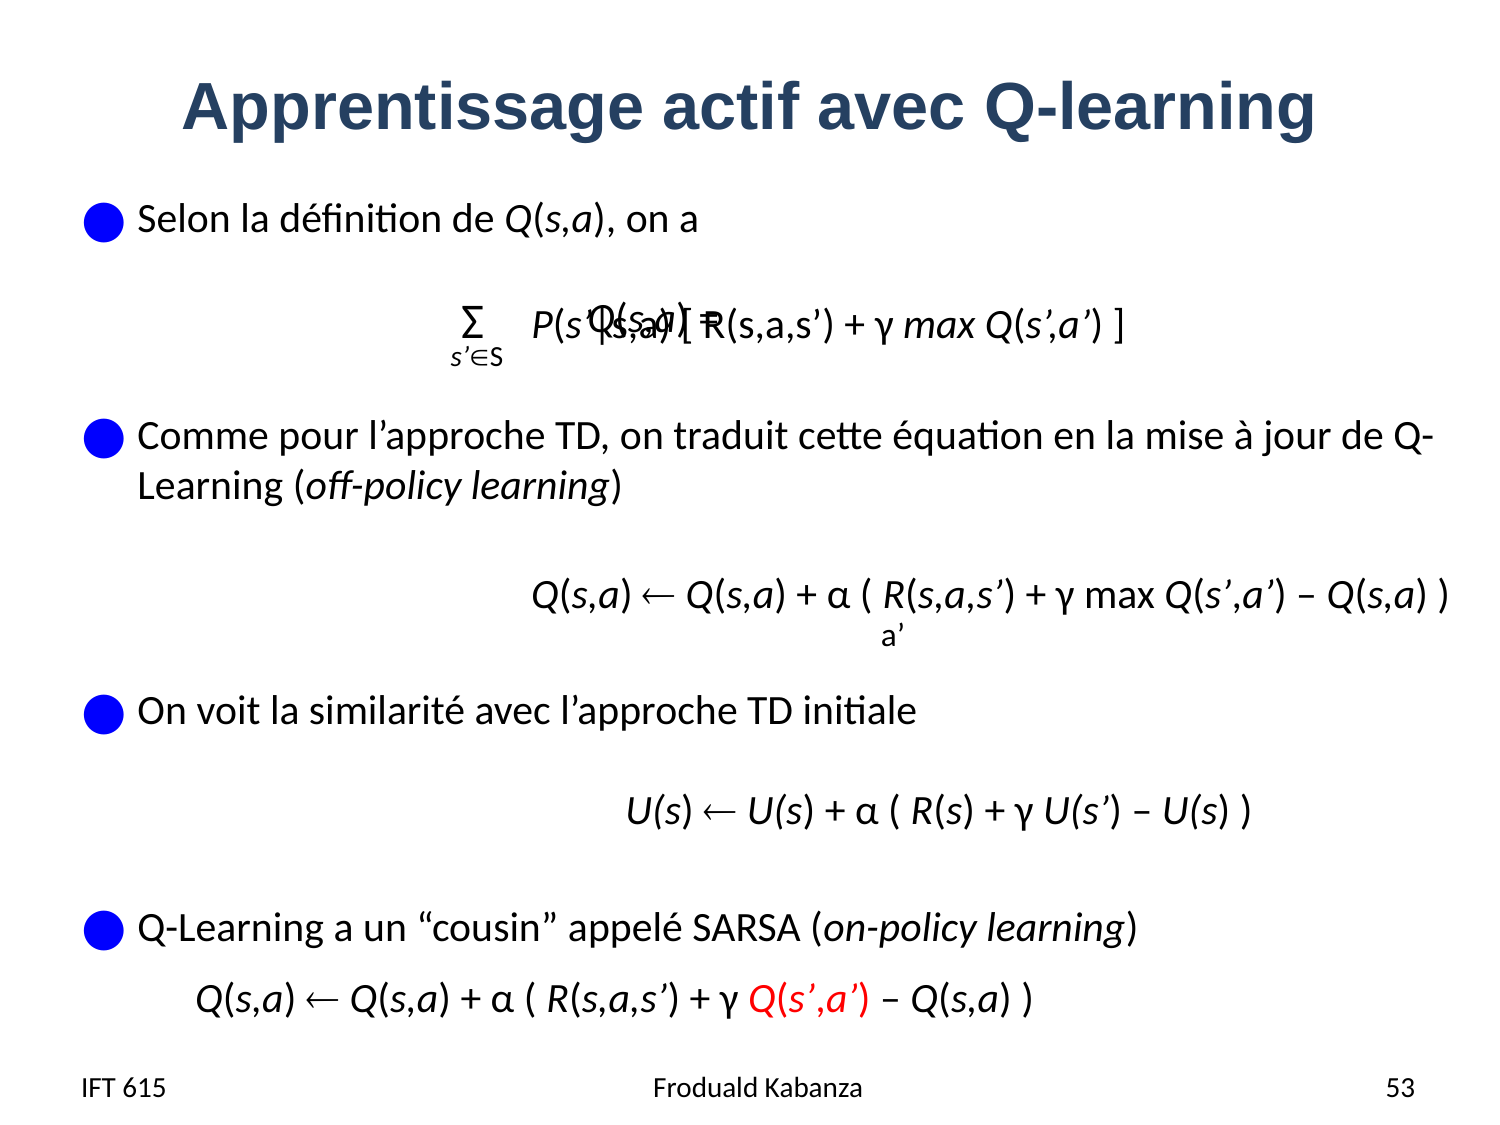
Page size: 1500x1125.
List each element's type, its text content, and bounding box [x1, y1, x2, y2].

list Selon la définition de Q(s,a), on a Q(s,a) = Comme pour l’approche TD, on traduit cette équation en la mise à jour de Q-Learning (off-policy learning) Q(s,a)  Q(s,a) + α ( R(s,a,s’) + γ max Q(s’,a’) – Q(s,a) ) On voit la similarité avec l’approche TD initiale U(s)  U(s) + α ( R(s) + γ U(s’) – U(s) ) Q-Learning a un “cousin” appelé SARSA (on-policy learning) Q(s,a)  Q(s,a) + α ( R(s,a,s’) + γ Q(s’,a’) – Q(s,a) ) [66, 183, 1500, 1057]
slide_number IFT 615 [66, 1056, 356, 1117]
title Apprentissage actif avec Q-learning [75, 45, 1425, 162]
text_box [303, 281, 1213, 381]
footer Froduald Kabanza [520, 1056, 996, 1117]
text_box a’ [866, 605, 922, 661]
slide_number 53 [1080, 1056, 1431, 1117]
